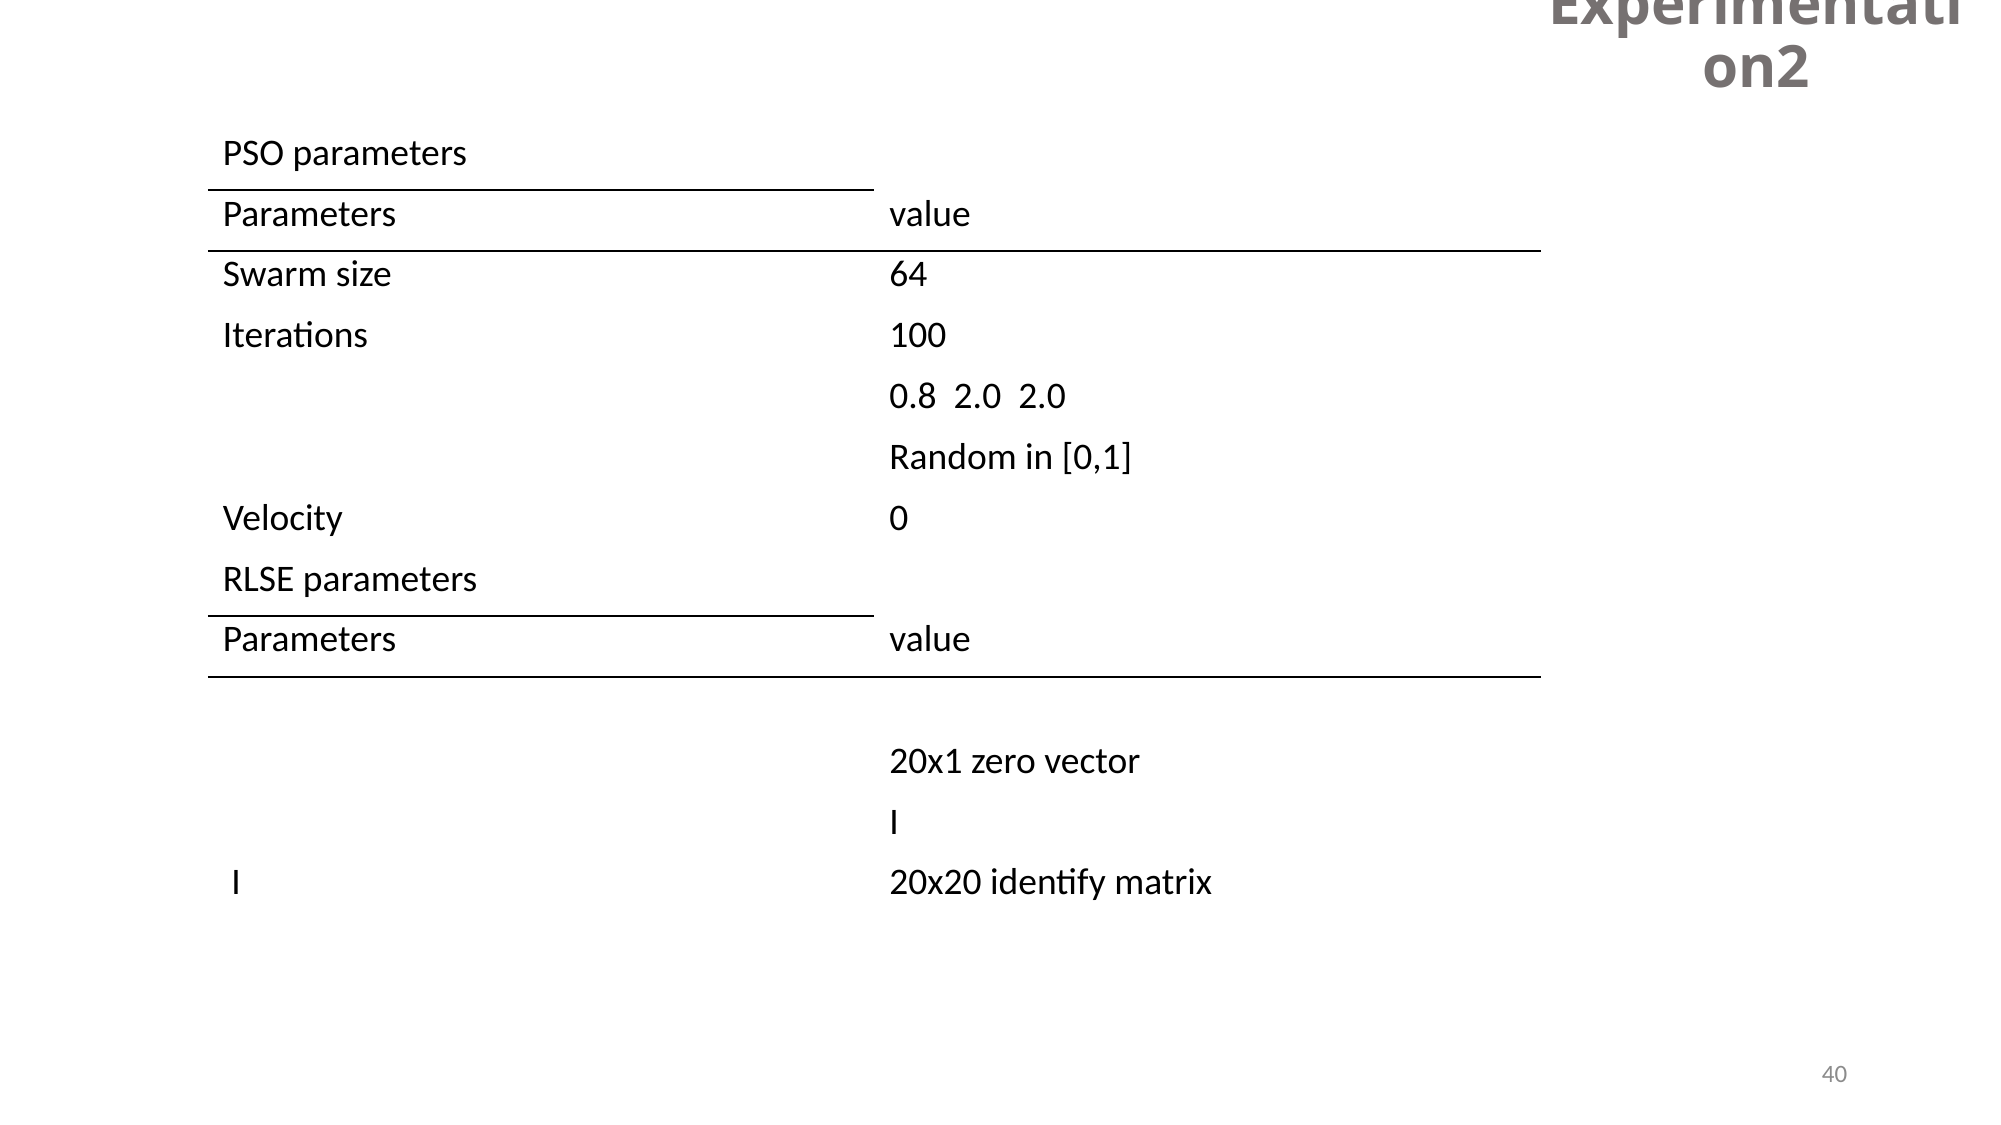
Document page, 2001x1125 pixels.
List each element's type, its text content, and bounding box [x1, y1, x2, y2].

slide_number 40 [1412, 1042, 1863, 1103]
text_box Experimentation2 [1526, 0, 1986, 86]
